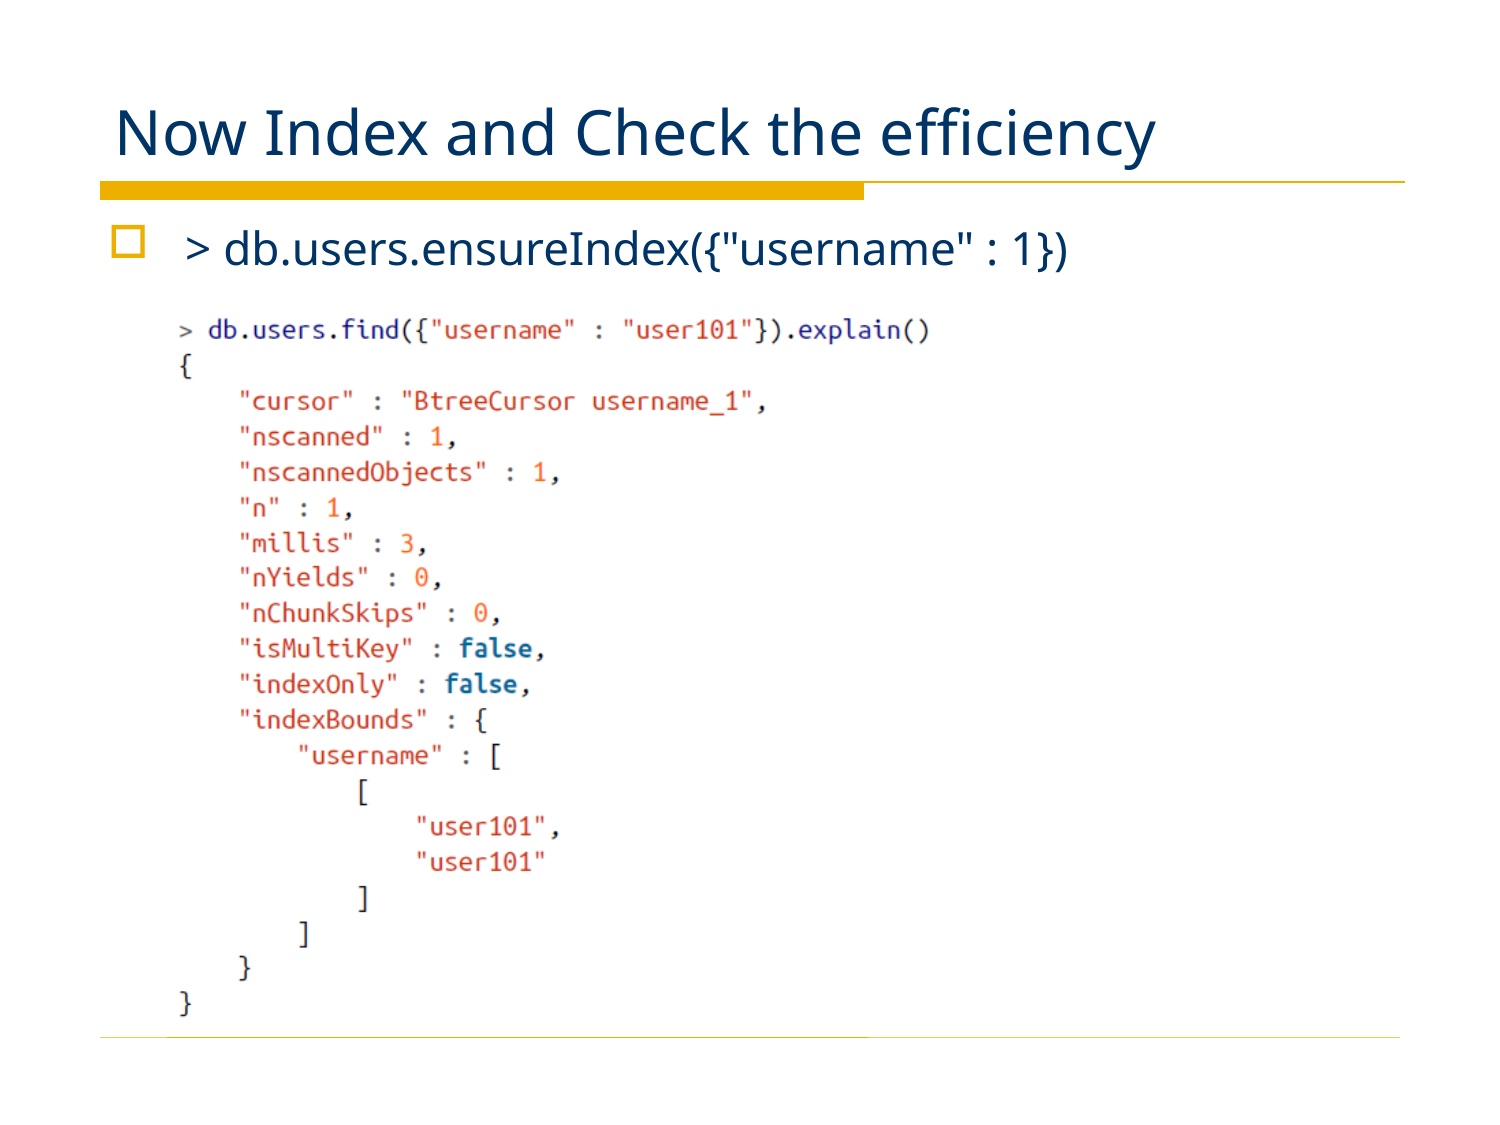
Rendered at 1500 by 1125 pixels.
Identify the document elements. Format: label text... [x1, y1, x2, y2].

picture [158, 313, 944, 1023]
list > db.users.ensureIndex({"username" : 1}) [92, 212, 1406, 298]
title Now Index and Check the efficiency [99, 24, 1413, 175]
